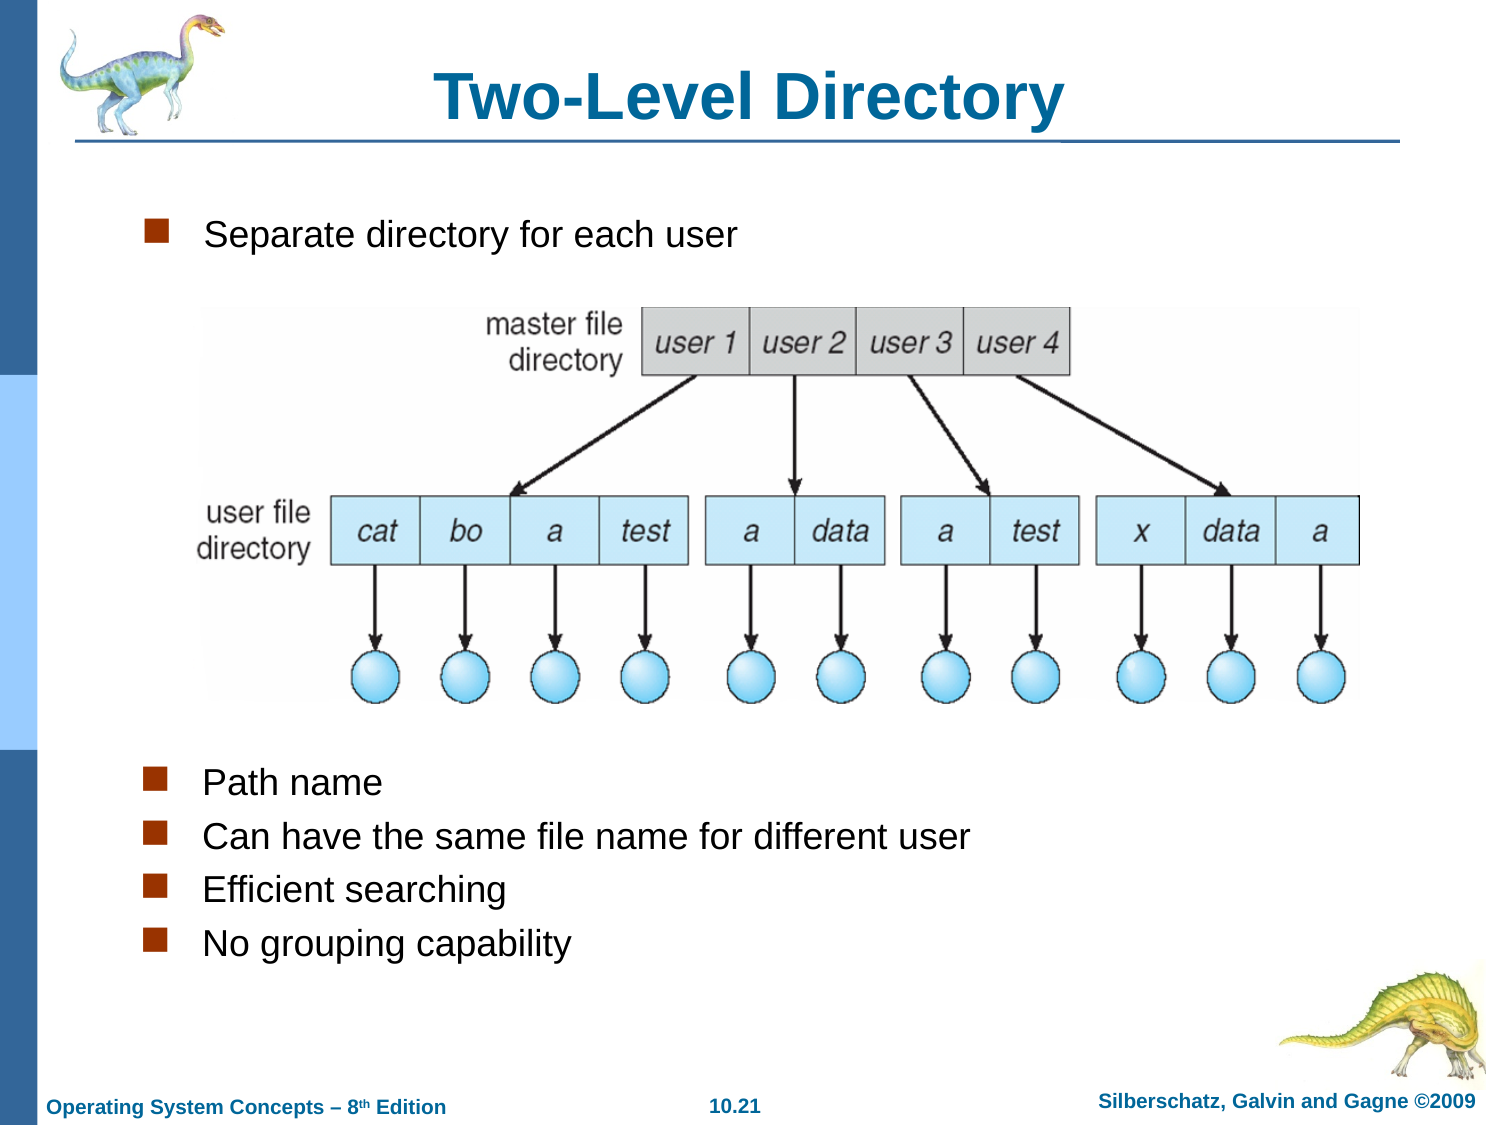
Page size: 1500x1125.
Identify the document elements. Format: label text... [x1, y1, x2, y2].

text_box Path name Can have the same file name for different user Efficient searching No grouping capability [130, 750, 1280, 982]
title Two-Level Directory [74, 45, 1426, 141]
picture [1275, 959, 1486, 1090]
list Separate directory for each user [132, 202, 1424, 294]
picture [46, 0, 243, 149]
picture [193, 307, 1360, 705]
